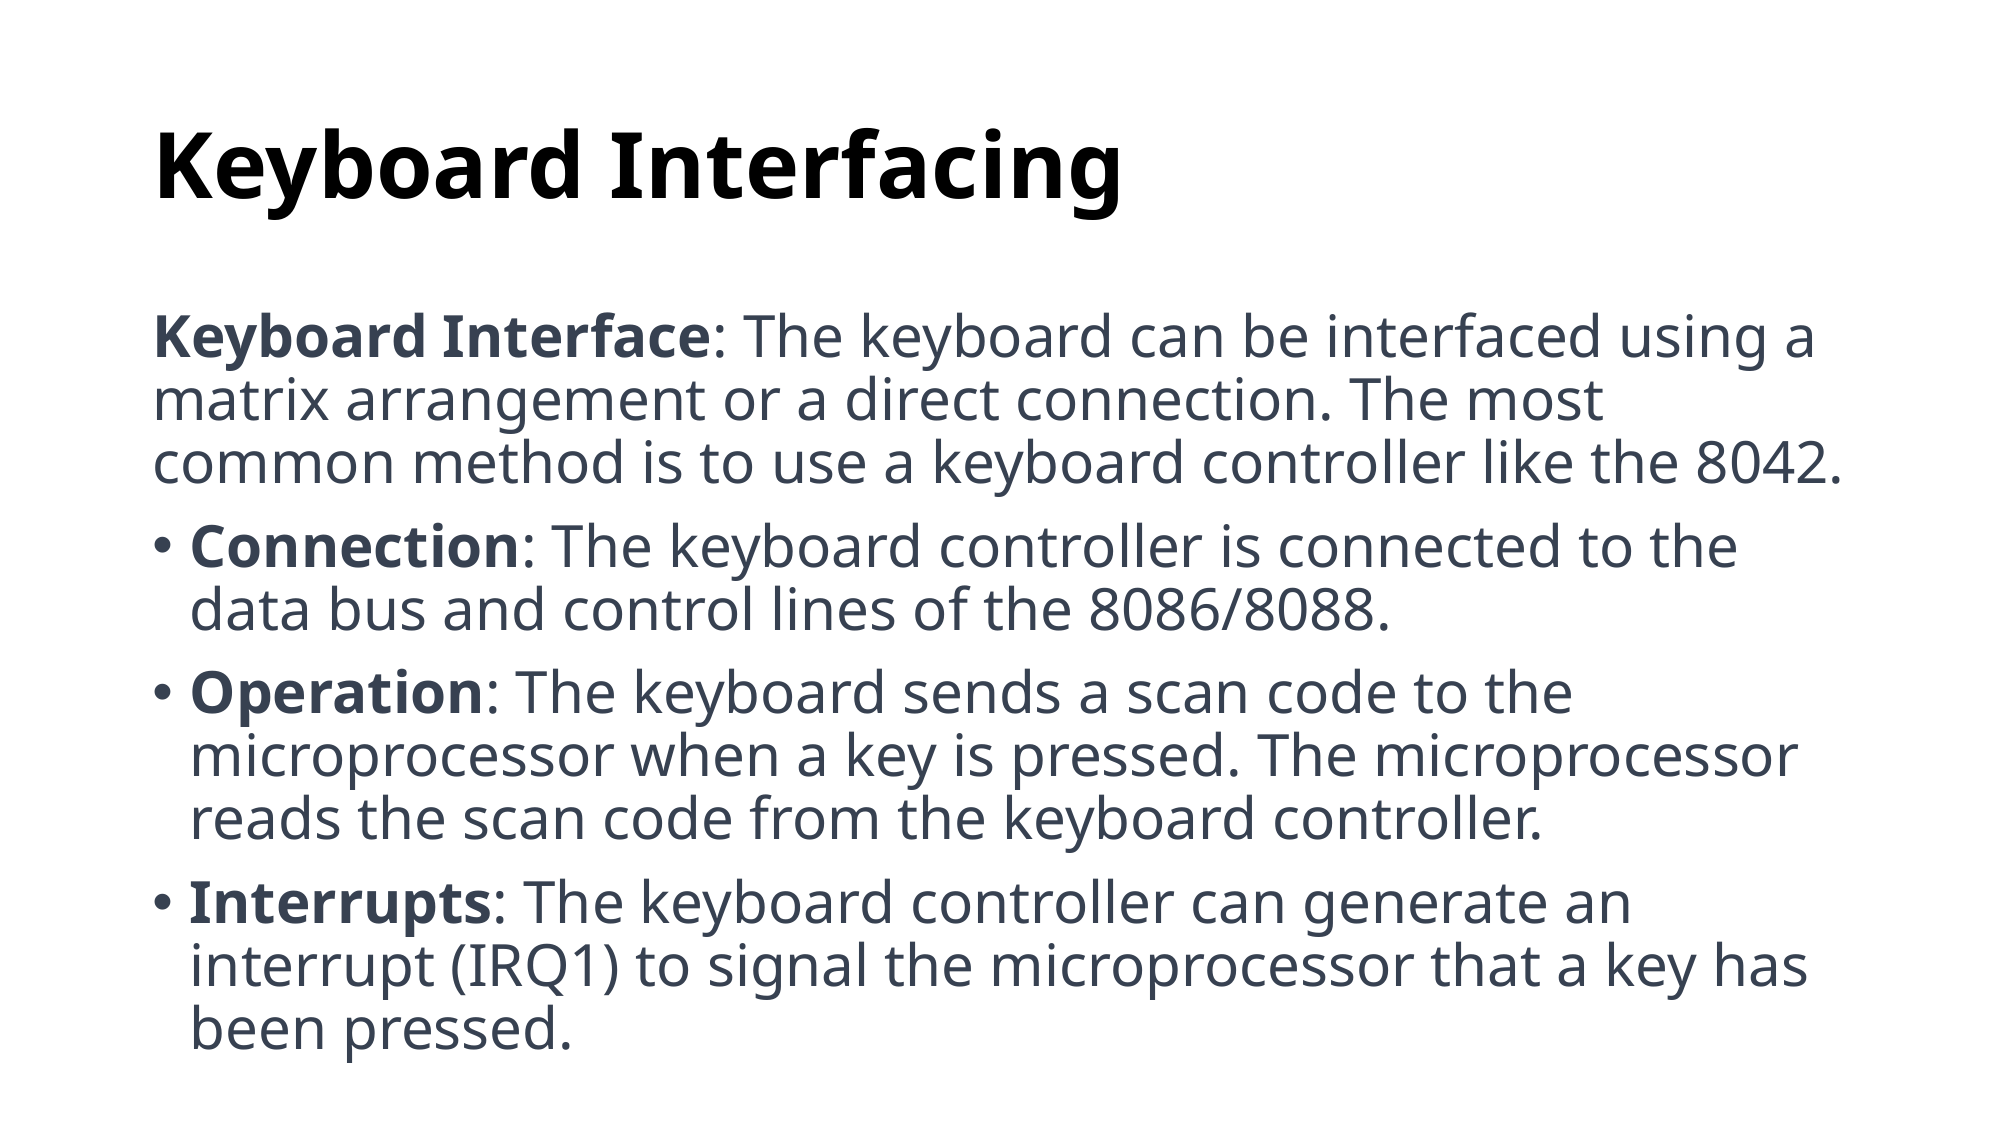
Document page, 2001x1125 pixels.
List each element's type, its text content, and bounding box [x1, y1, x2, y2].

title Keyboard Interfacing [137, 59, 1863, 278]
list Keyboard Interface: The keyboard can be interfaced using a matrix arrangement or a direct connection. The most common method is to use a keyboard controller like the 8042. Connection: The keyboard controller is connected to the data bus and control lines of the 8086/8088. Operation: The keyboard sends a scan code to the microprocessor when a key is pressed. The microprocessor reads the scan code from the keyboard controller. Interrupts: The keyboard controller can generate an interrupt (IRQ1) to signal the microprocessor that a key has been pressed. [137, 299, 1863, 1014]
